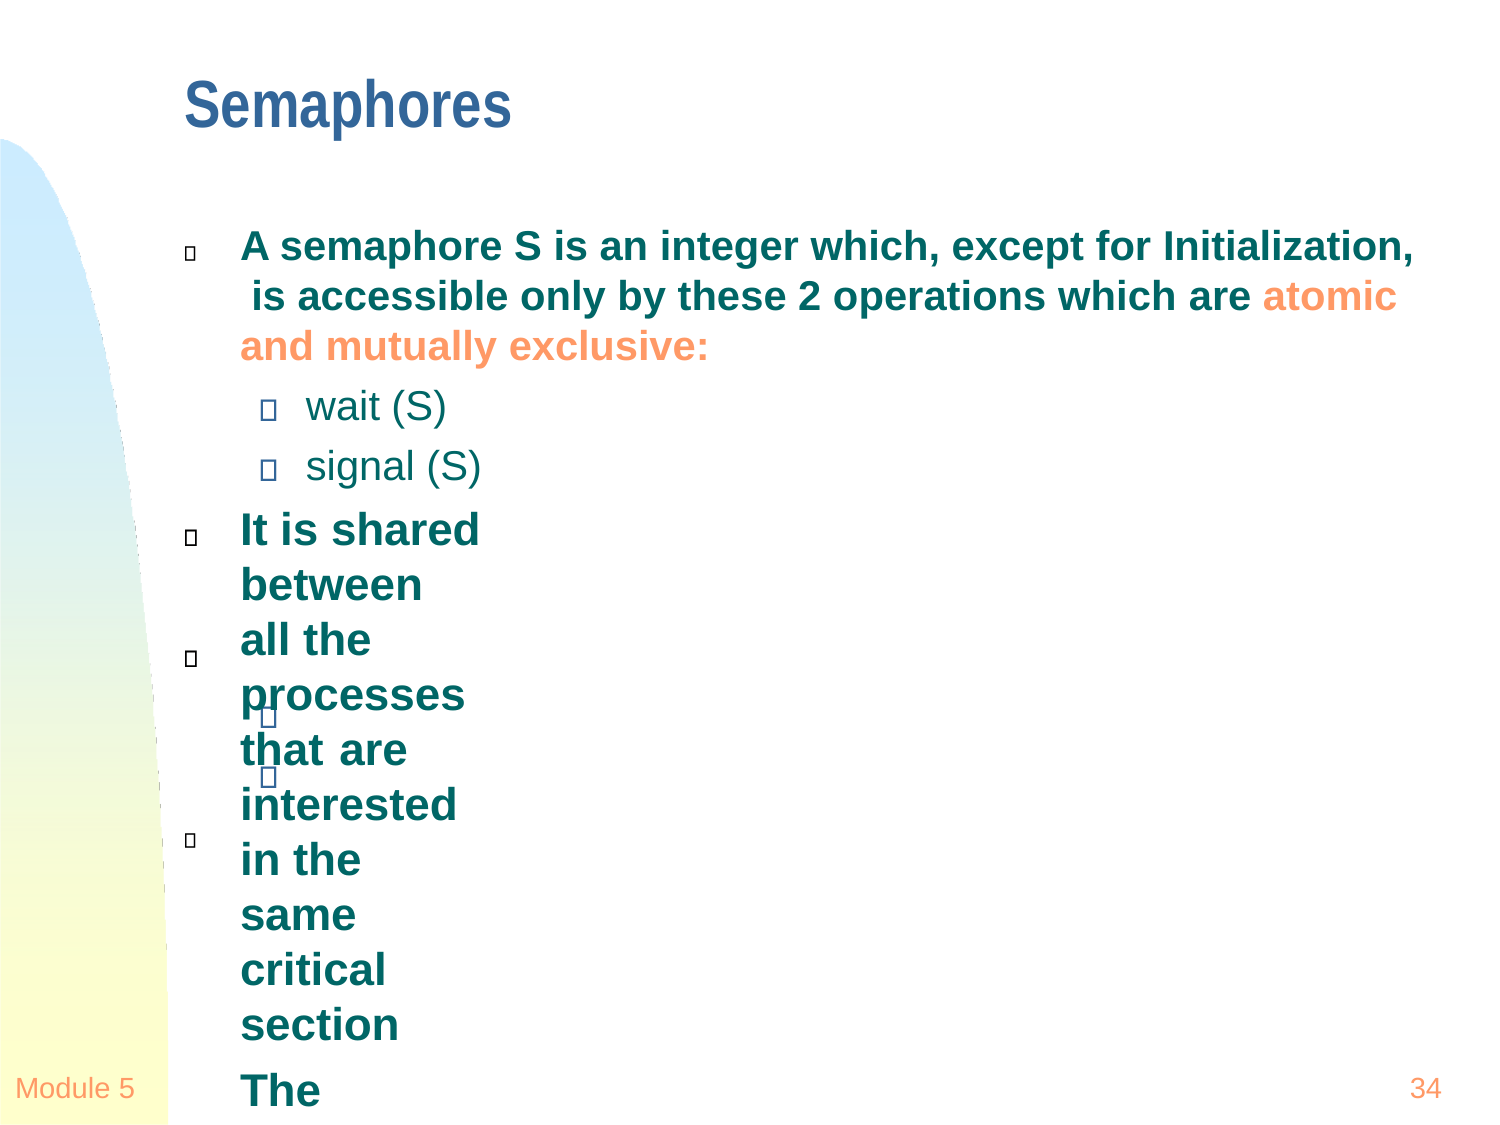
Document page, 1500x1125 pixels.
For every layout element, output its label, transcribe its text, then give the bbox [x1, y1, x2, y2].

text_box A semaphore S is an integer which, except for Initialization, is accessible only by these 2 operations which are atomic and mutually exclusive: wait (S) signal (S) It is shared between all the processes that are interested in the same critical section The semaphores will be presented in two stages: semaphores which are busy waiting (use CPU time) semaphores that use waiting queues A distinction is also made between counter and binary semaphores, but the latter are less powerful (see book). [237, 216, 1418, 1125]
slide_number 34 [1403, 1069, 1449, 1125]
title Semaphores [182, 58, 588, 250]
text_box [183, 825, 211, 853]
text_box [183, 641, 214, 673]
text_box [183, 238, 211, 266]
text_box [183, 520, 214, 552]
picture [0, 138, 169, 1125]
text_box Module 5 [12, 1069, 138, 1105]
